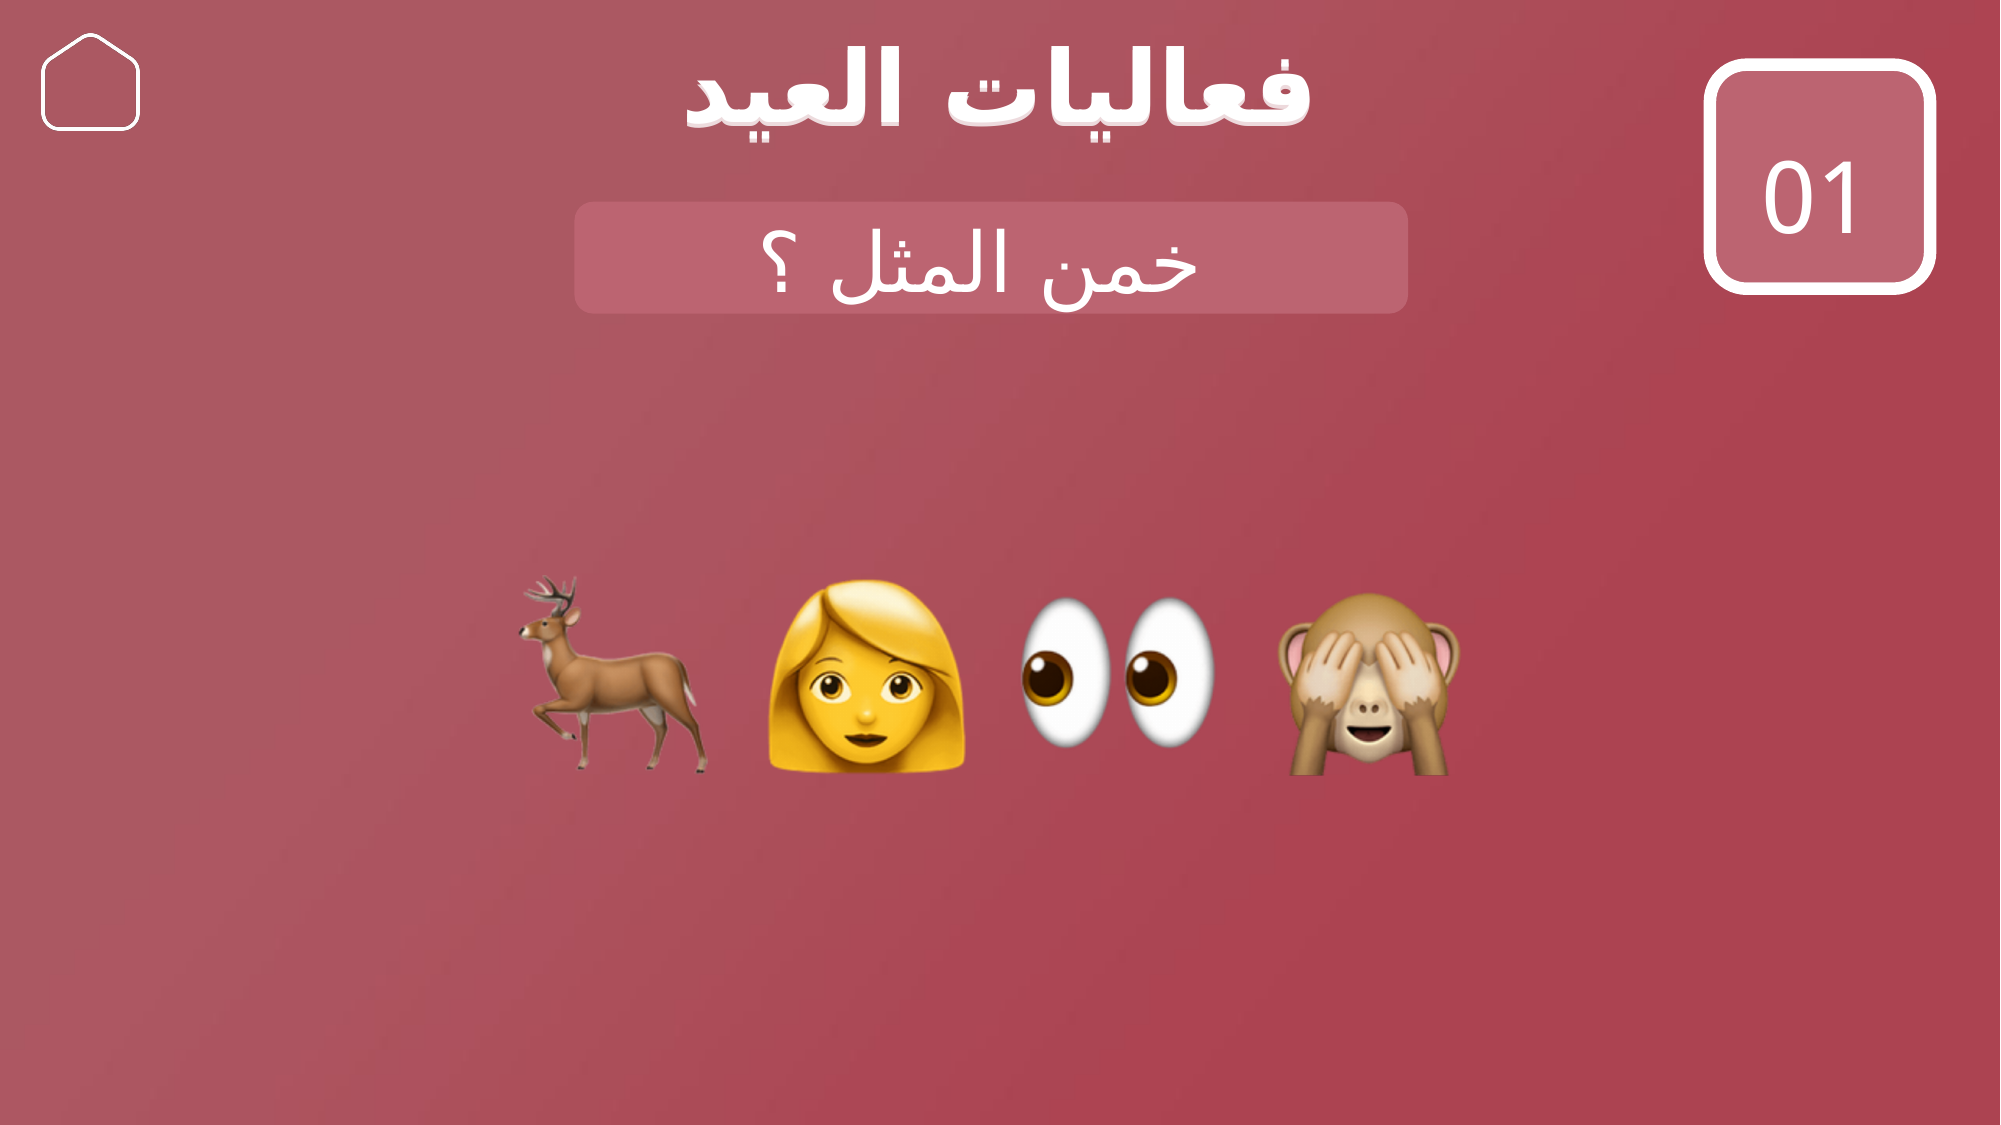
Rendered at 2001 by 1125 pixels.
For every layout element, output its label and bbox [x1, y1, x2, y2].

picture [0, 0, 2000, 1125]
text_box [41, 24, 140, 163]
text_box [373, 14, 1627, 156]
